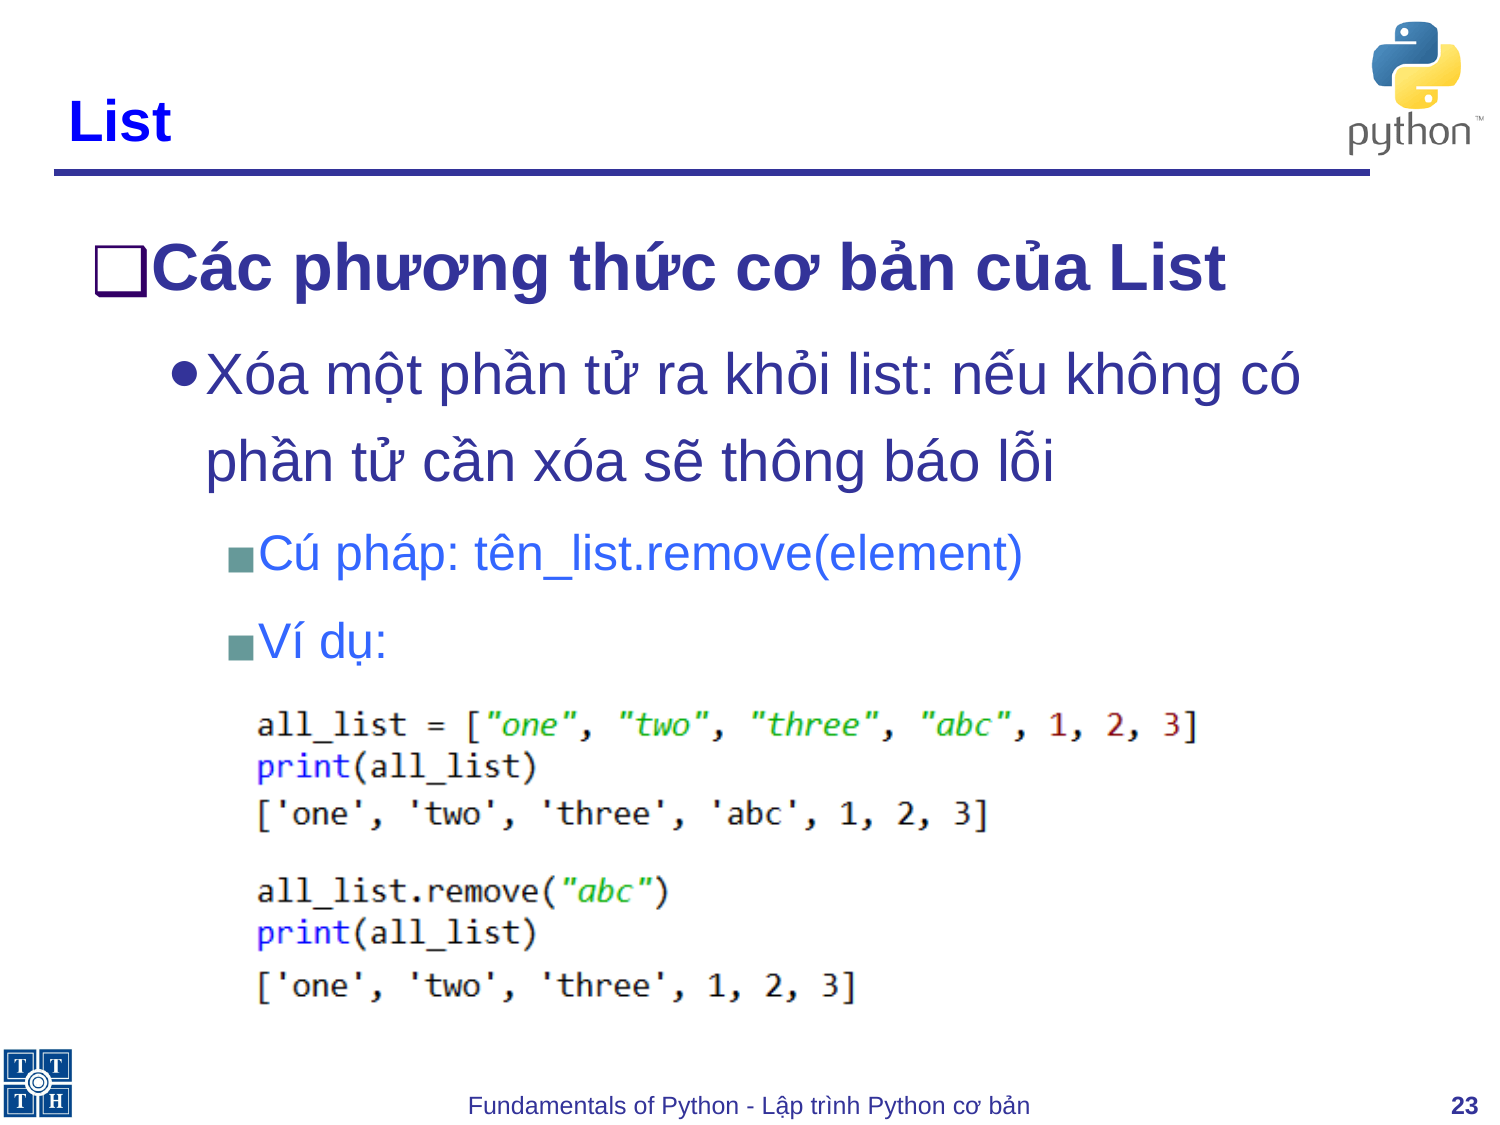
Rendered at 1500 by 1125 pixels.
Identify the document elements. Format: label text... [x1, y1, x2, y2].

list Các phương thức cơ bản của List Xóa một phần tử ra khỏi list: nếu không có phần tử cần xóa sẽ thông báo lỗi Cú pháp: tên_list.remove(element) Ví dụ: [76, 196, 1376, 1047]
text_box ‹#› [1376, 1082, 1495, 1118]
picture [3, 1048, 73, 1118]
picture [253, 703, 1208, 1012]
picture [1340, 20, 1495, 161]
title List [53, 31, 1353, 161]
